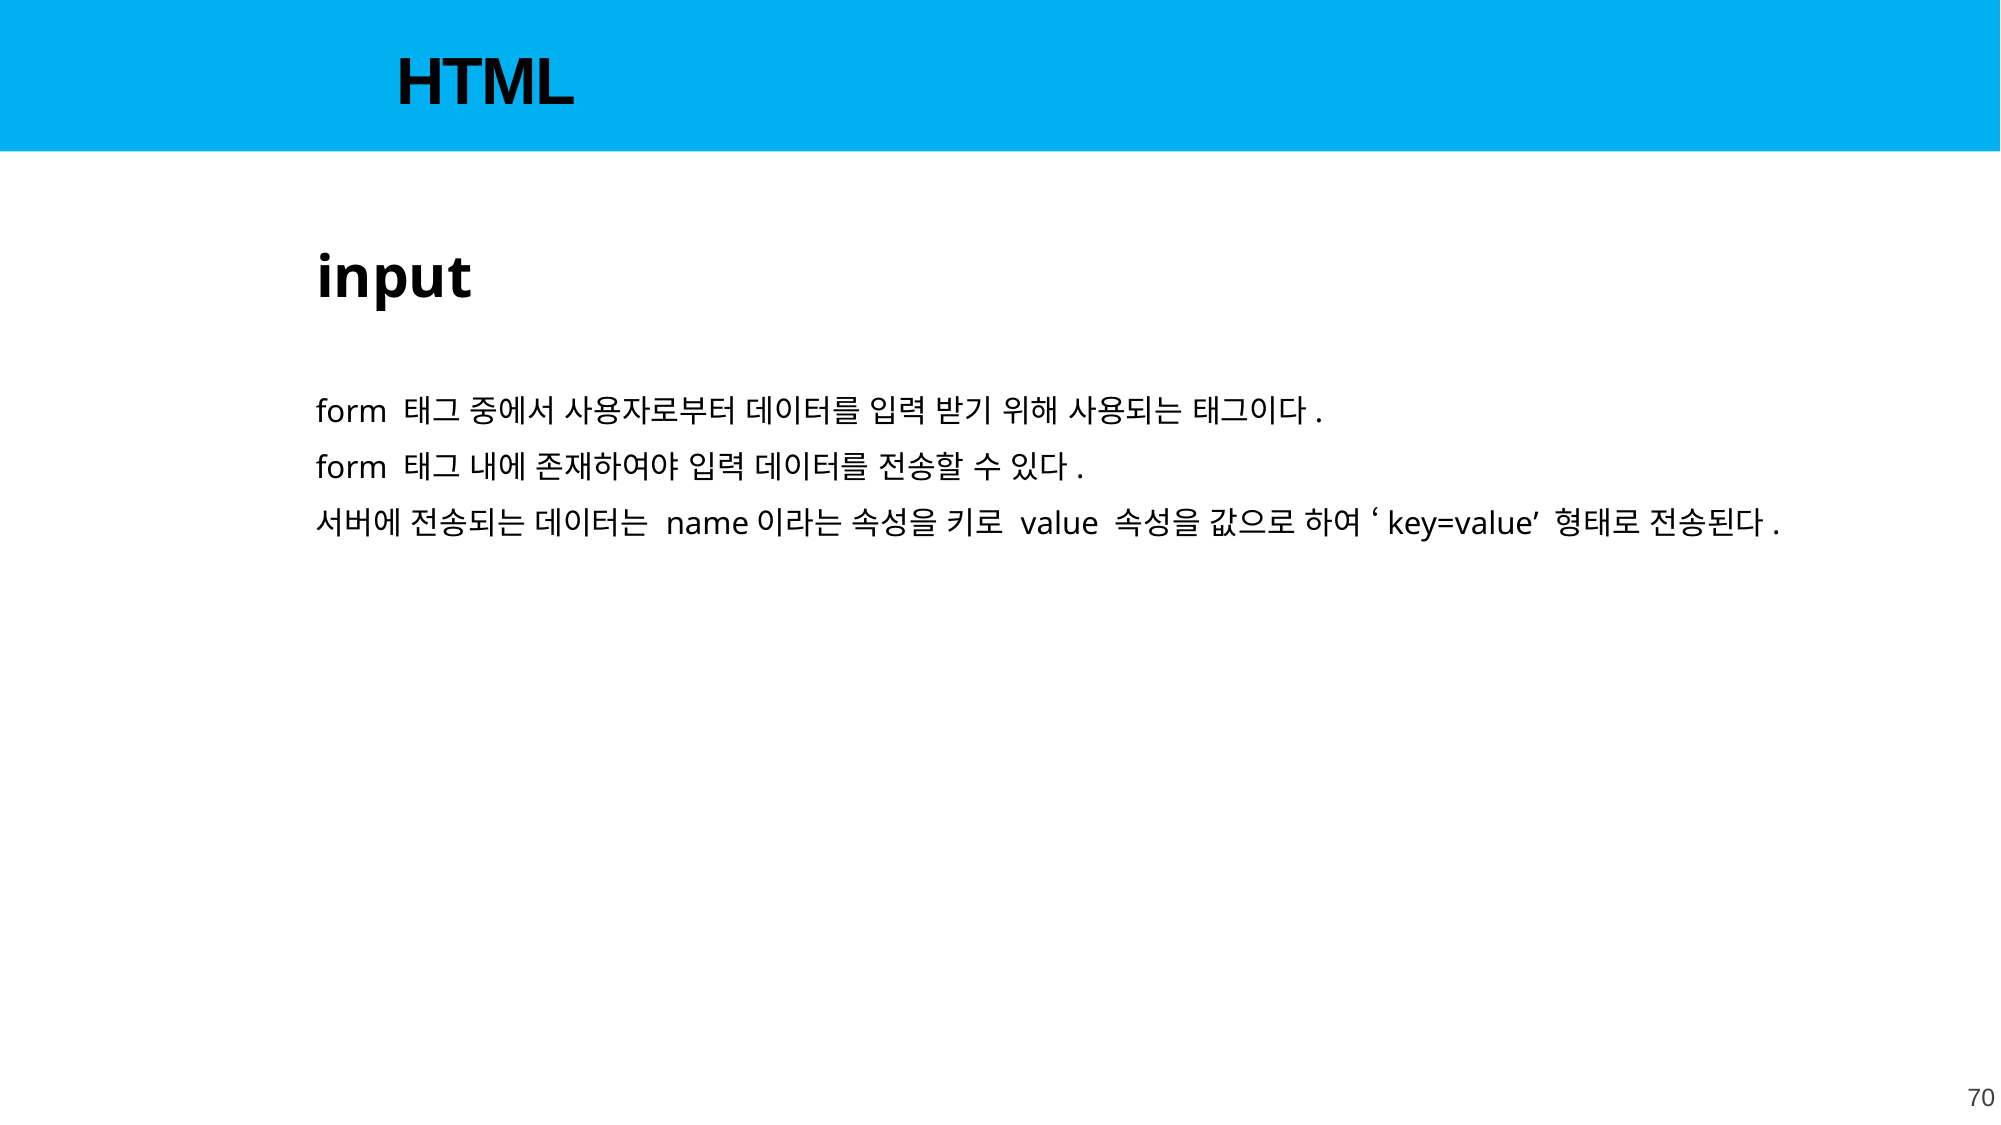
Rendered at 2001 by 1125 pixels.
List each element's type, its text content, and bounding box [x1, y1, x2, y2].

text_box form 태그 중에서 사용자로부터 데이터를 입력 받기 위해 사용되는 태그이다. form 태그 내에 존재하여야 입력 데이터를 전송할 수 있다. 서버에 전송되는 데이터는 name이라는 속성을 키로 value 속성을 값으로 하여 ‘key=value’ 형태로 전송된다. [301, 365, 1784, 549]
text_box HTML [381, 30, 1540, 126]
text_box input [301, 224, 1699, 319]
